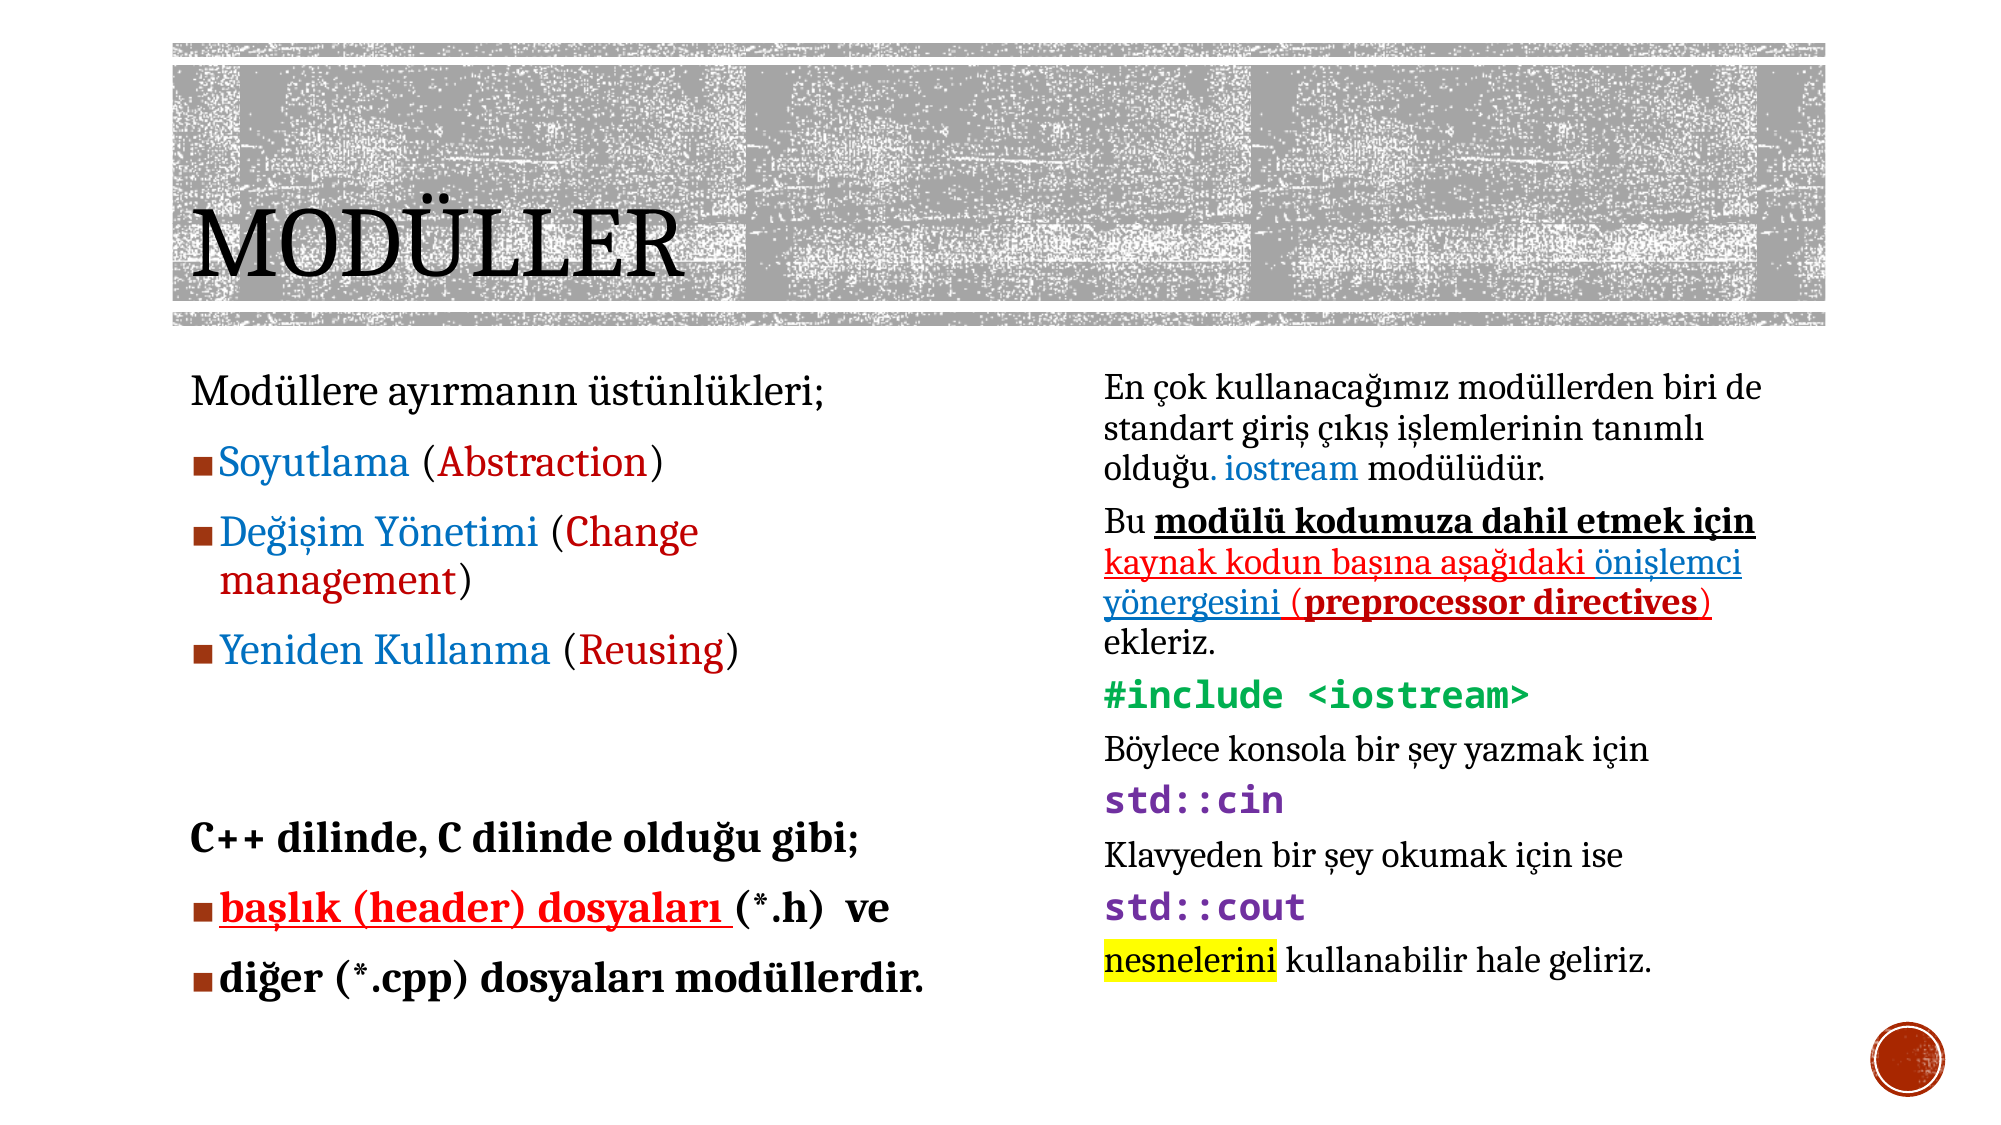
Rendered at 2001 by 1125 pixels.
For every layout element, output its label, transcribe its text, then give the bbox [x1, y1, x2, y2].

picture [1870, 1021, 1946, 1097]
list Modüllere ayırmanın üstünlükleri; Soyutlama (Abstraction) Değişim Yönetimi (Change management) Yeniden Kullanma (Reusing) C++ dilinde, C dilinde olduğu gibi; başlık (header) dosyaları (*.h) ve diğer (*.cpp) dosyaları modüllerdir. [175, 360, 956, 1013]
list En çok kullanacağımız modüllerden biri de standart giriş çıkış işlemlerinin tanımlı olduğu. iostream modülüdür. Bu modülü kodumuza dahil etmek için kaynak kodun başına aşağıdaki önişlemci yönergesini (preprocessor directives) ekleriz. #include <iostream> Böylece konsola bir şey yazmak için std::cin Klavyeden bir şey okumak için ise std::cout nesnelerini kullanabilir hale geliriz. [1043, 360, 1824, 1013]
title MODÜLLER [175, 79, 1826, 301]
